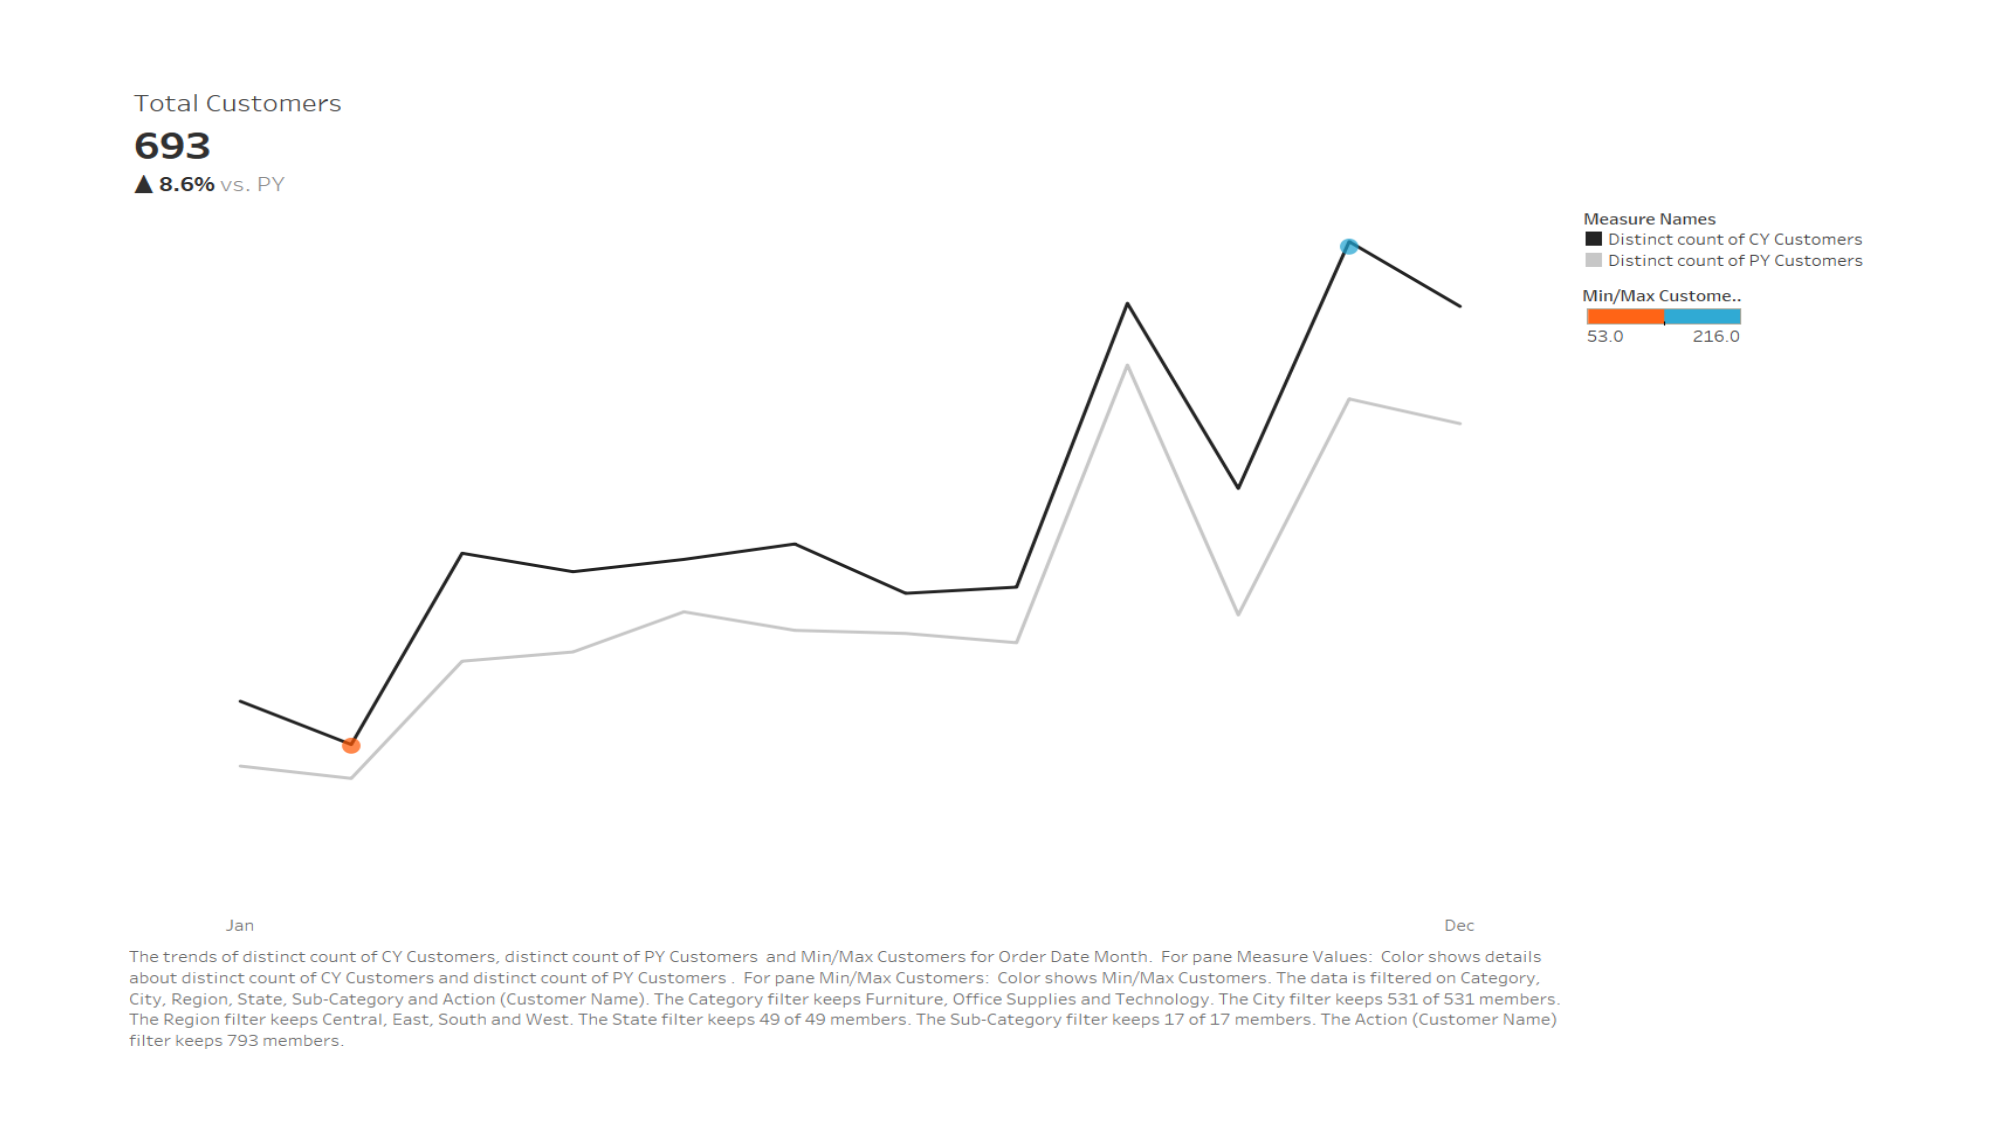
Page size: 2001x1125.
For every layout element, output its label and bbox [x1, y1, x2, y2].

picture [129, 80, 1870, 1052]
